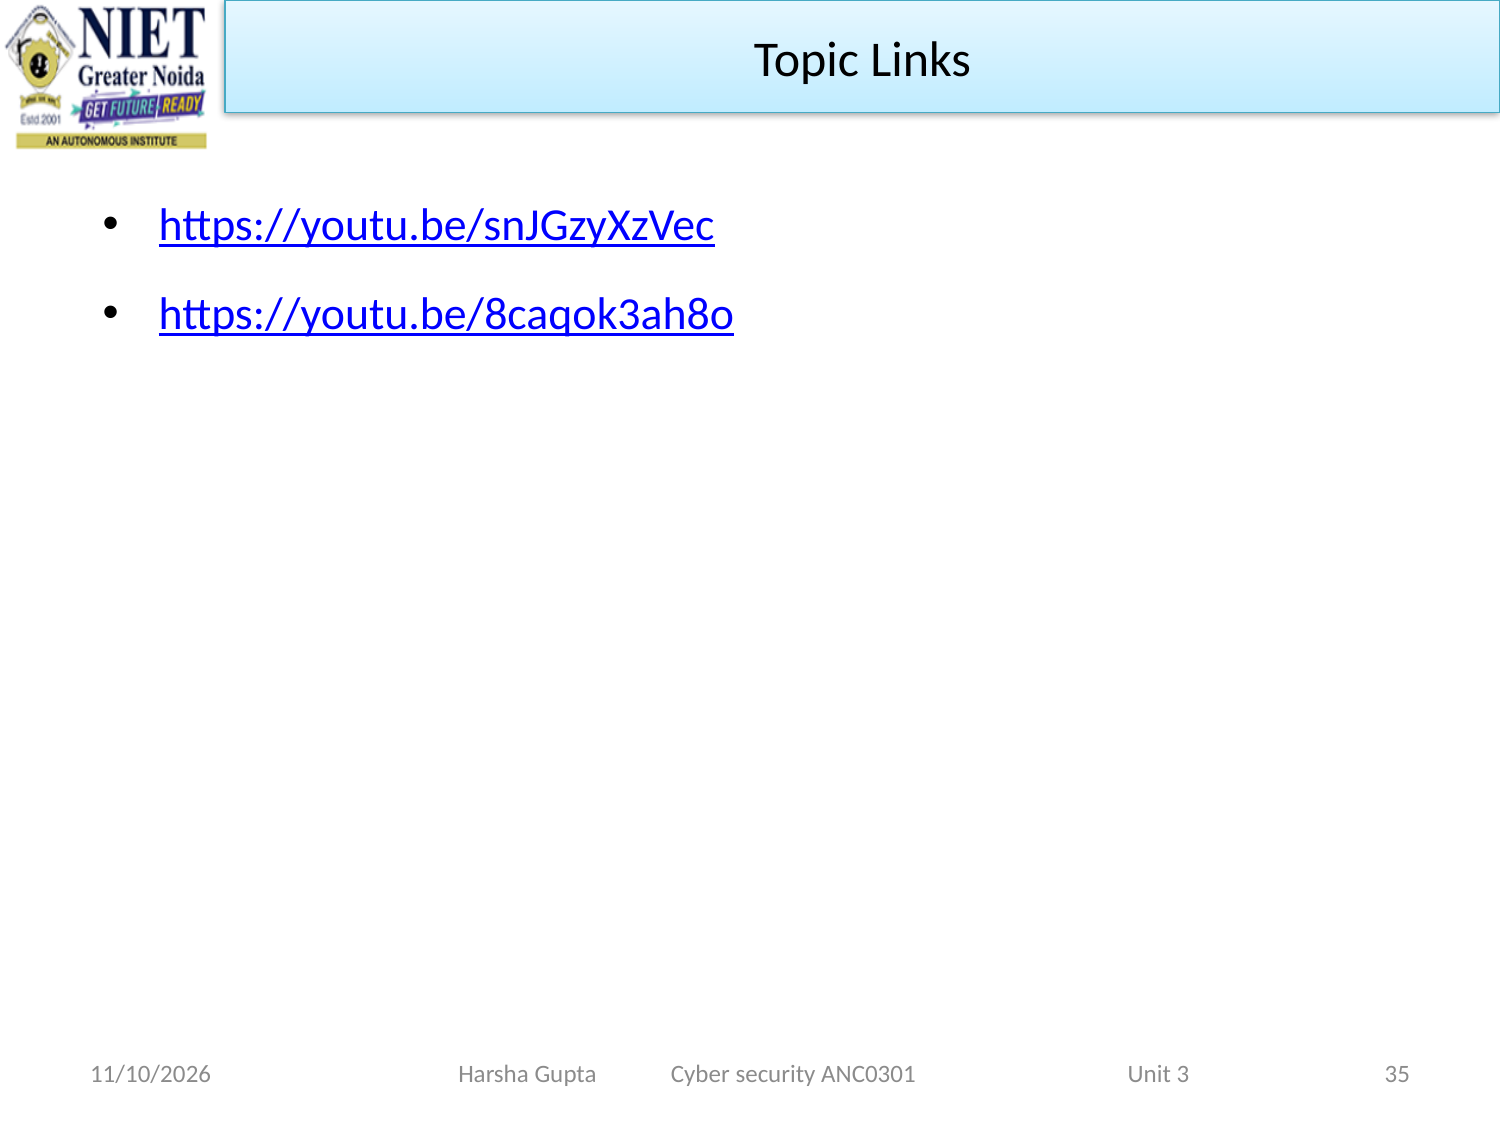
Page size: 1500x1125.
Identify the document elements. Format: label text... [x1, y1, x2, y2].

list https://youtu.be/snJGzyXzVec https://youtu.be/8caqok3ah8o [87, 187, 1438, 930]
picture [0, 0, 238, 154]
slide_number 35 [1238, 1042, 1425, 1103]
text_box Topic Links [238, 0, 1500, 113]
footer Harsha Gupta Cyber security ANC0301 Unit 3 [412, 1042, 1238, 1103]
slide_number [75, 1042, 412, 1103]
